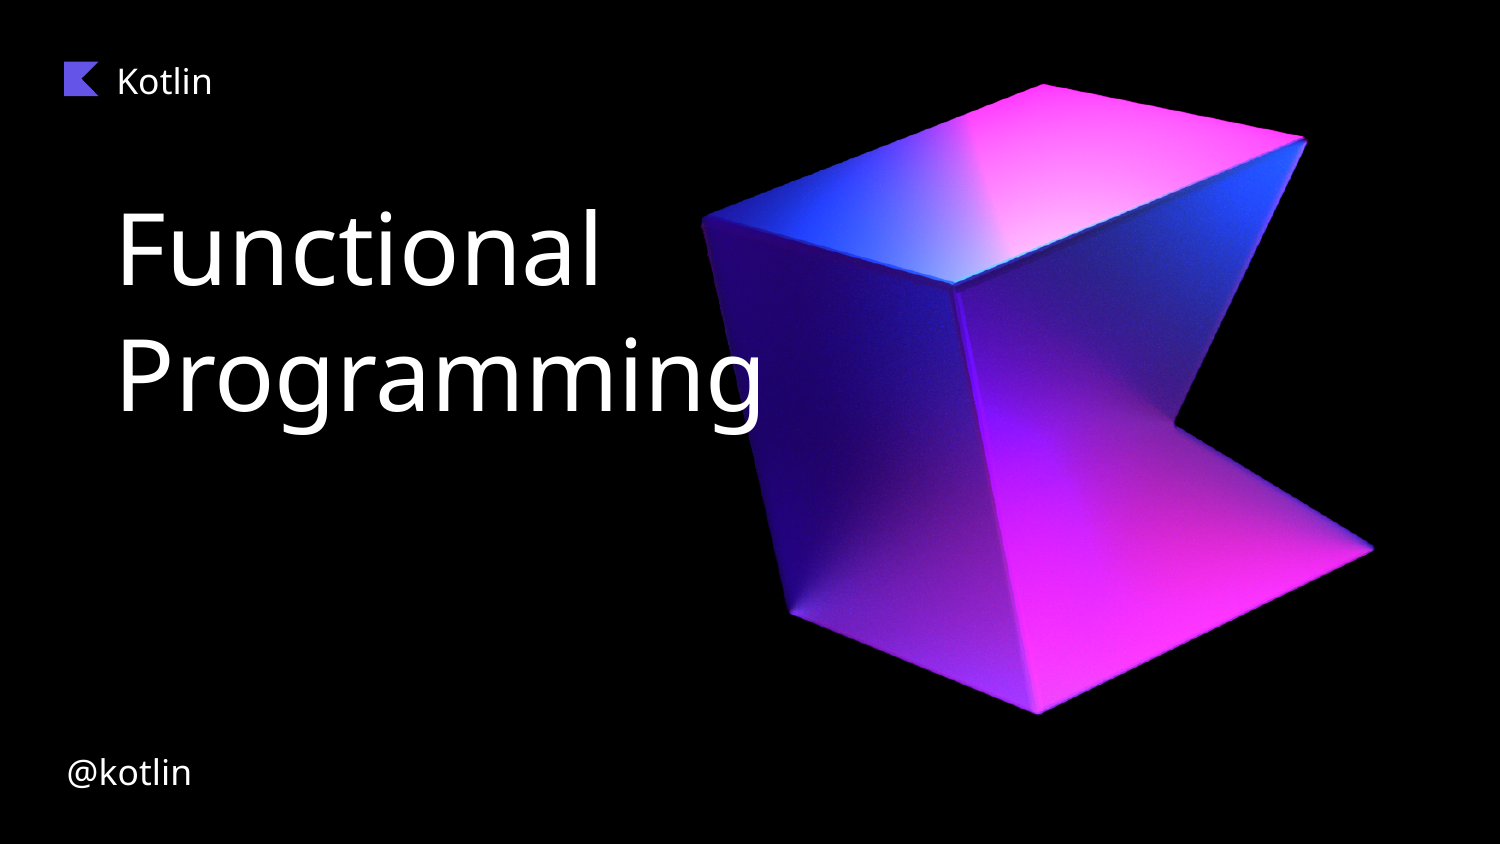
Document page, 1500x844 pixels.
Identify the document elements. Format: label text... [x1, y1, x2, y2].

picture [665, 0, 1500, 822]
text_box [64, 61, 99, 97]
text_box Functional Programming [99, 164, 1294, 478]
text_box Kotlin [101, 42, 522, 92]
text_box @kotlin [51, 733, 407, 808]
